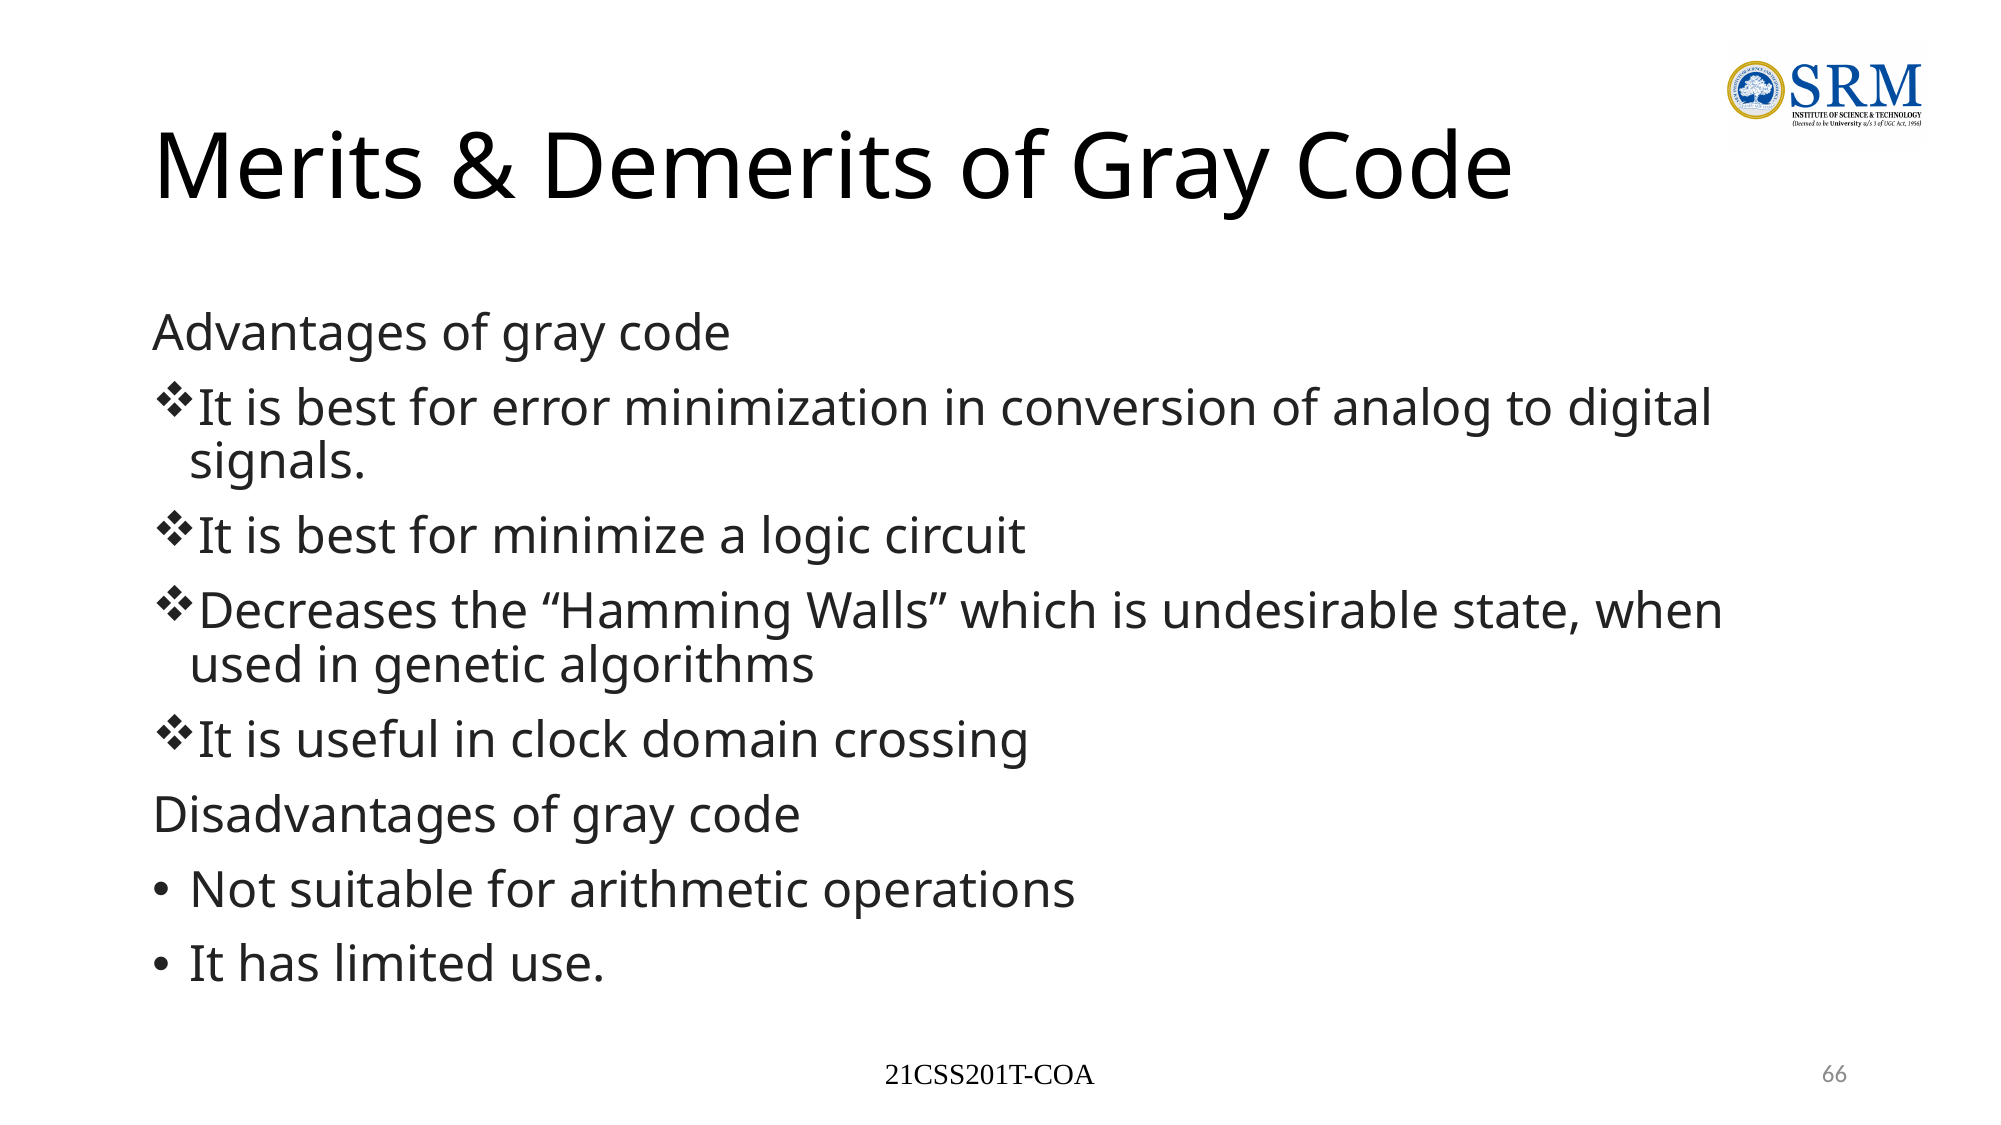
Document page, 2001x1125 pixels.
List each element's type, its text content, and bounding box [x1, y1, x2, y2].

footer 21CSS201T-COA [662, 1042, 1338, 1103]
title Merits & Demerits of Gray Code [137, 59, 1863, 278]
picture [1723, 37, 1926, 151]
slide_number 66 [1412, 1042, 1863, 1103]
list Advantages of gray code It is best for error minimization in conversion of analog to digital signals. It is best for minimize a logic circuit Decreases the “Hamming Walls” which is undesirable state, when used in genetic algorithms It is useful in clock domain crossing Disadvantages of gray code Not suitable for arithmetic operations It has limited use. [137, 299, 1863, 1014]
